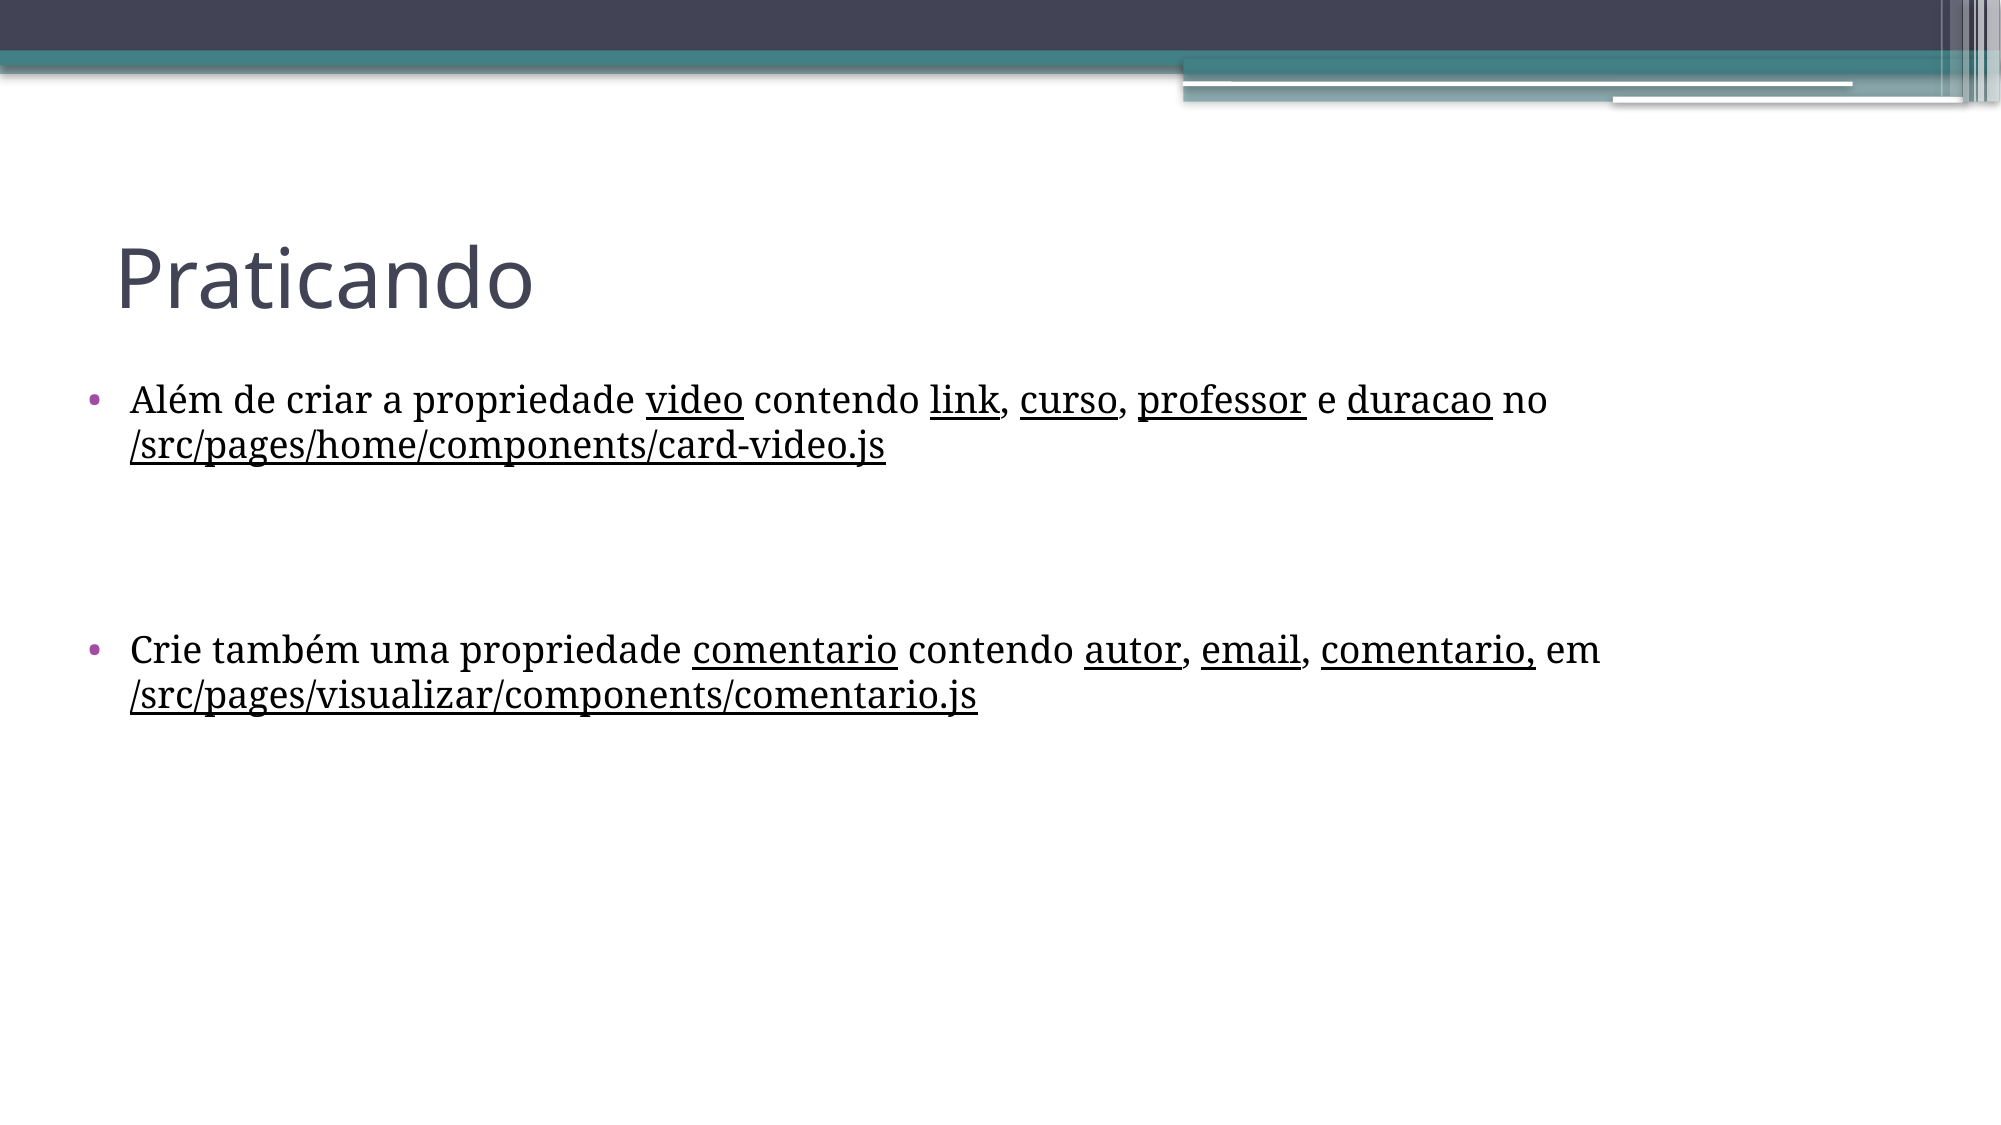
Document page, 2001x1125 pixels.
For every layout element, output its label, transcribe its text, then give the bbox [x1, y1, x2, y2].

list Além de criar a propriedade video contendo link, curso, professor e duracao no /src/pages/home/components/card-video.js Crie também uma propriedade comentario contendo autor, email, comentario, em /src/pages/visualizar/components/comentario.js [55, 368, 1981, 1125]
title Praticando [99, 187, 1900, 363]
